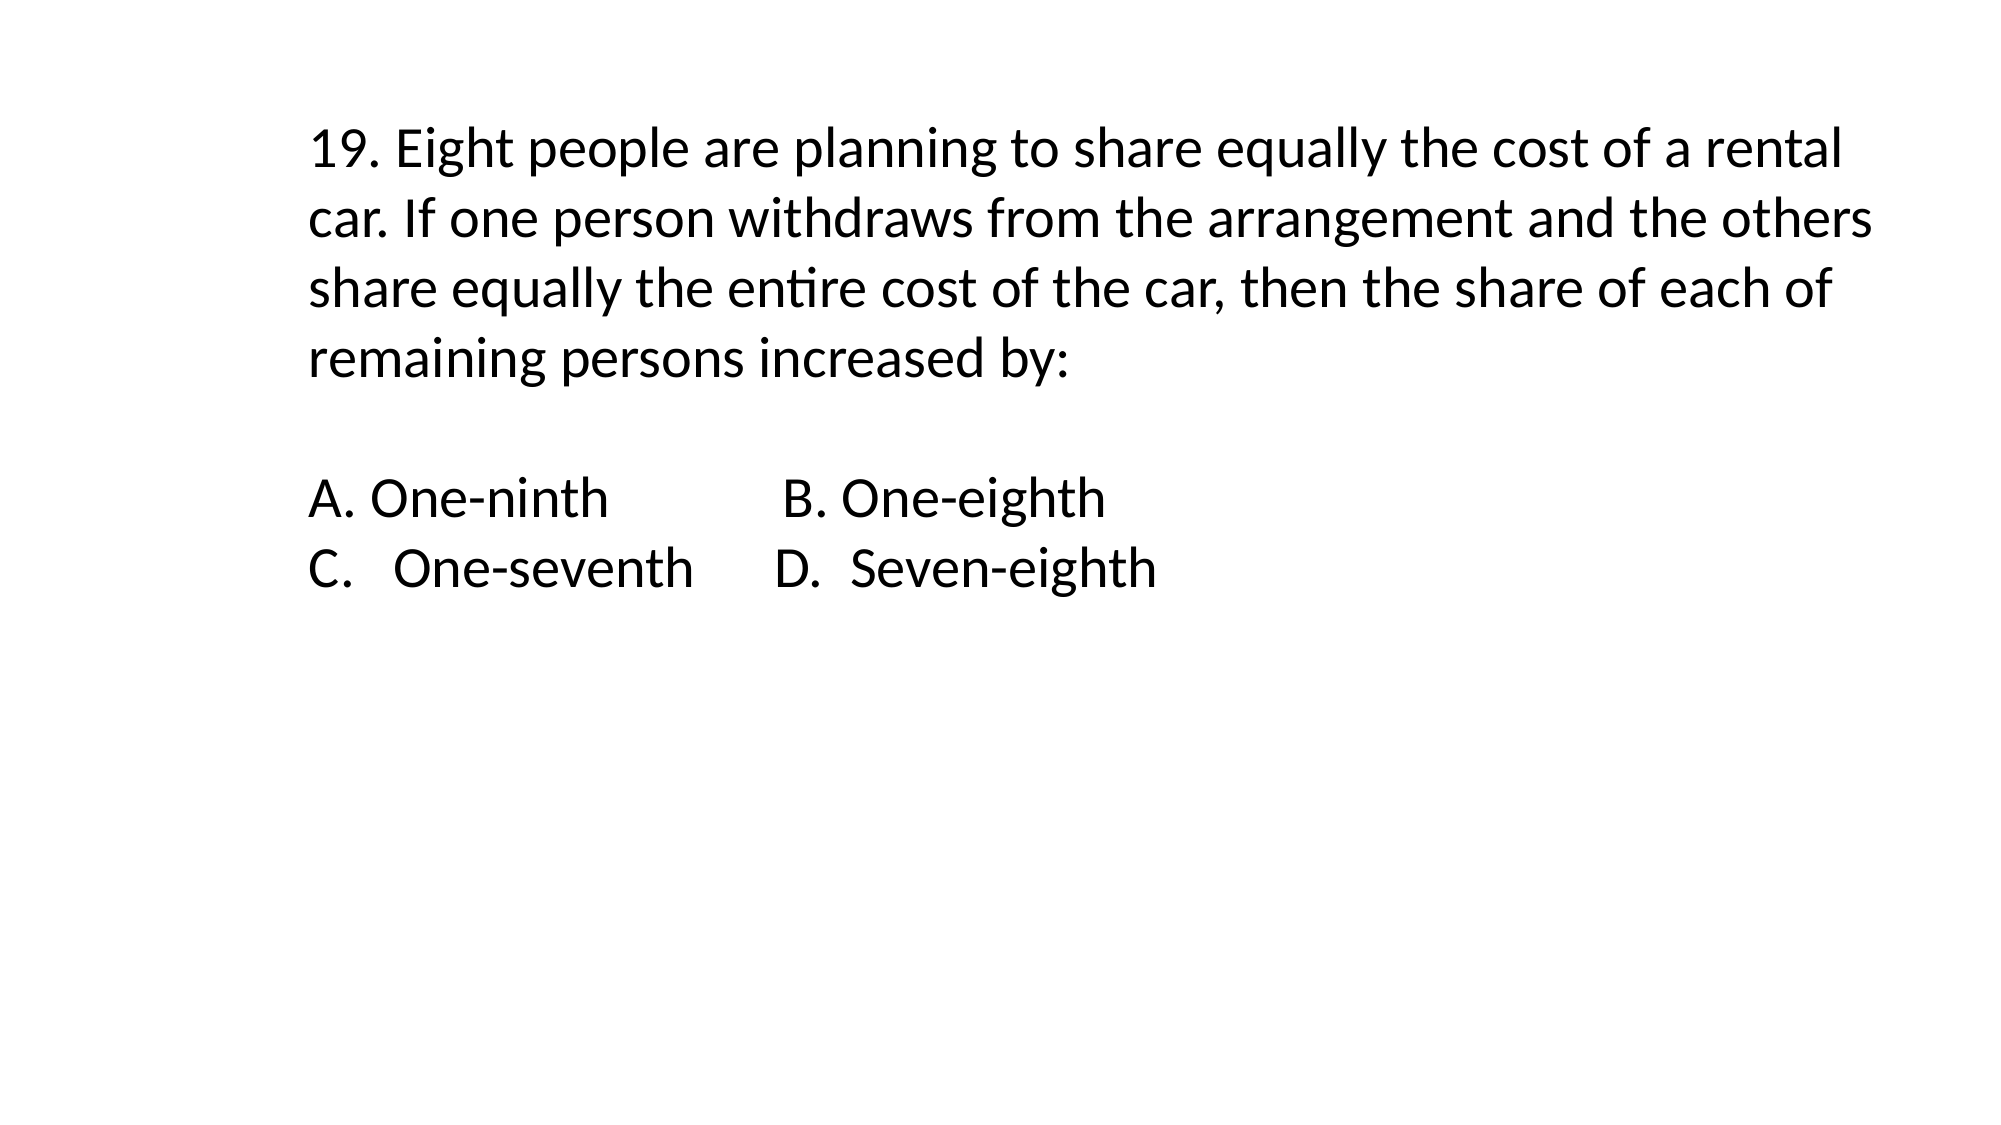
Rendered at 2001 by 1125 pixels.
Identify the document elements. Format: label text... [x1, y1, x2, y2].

text_box 19. Eight people are planning to share equally the cost of a rental car. If one person withdraws from the arrangement and the others share equally the entire cost of the car, then the share of each of remaining persons increased by: A. One-ninth B. One-eighth One-seventh D. Seven-eighth [294, 101, 1929, 887]
